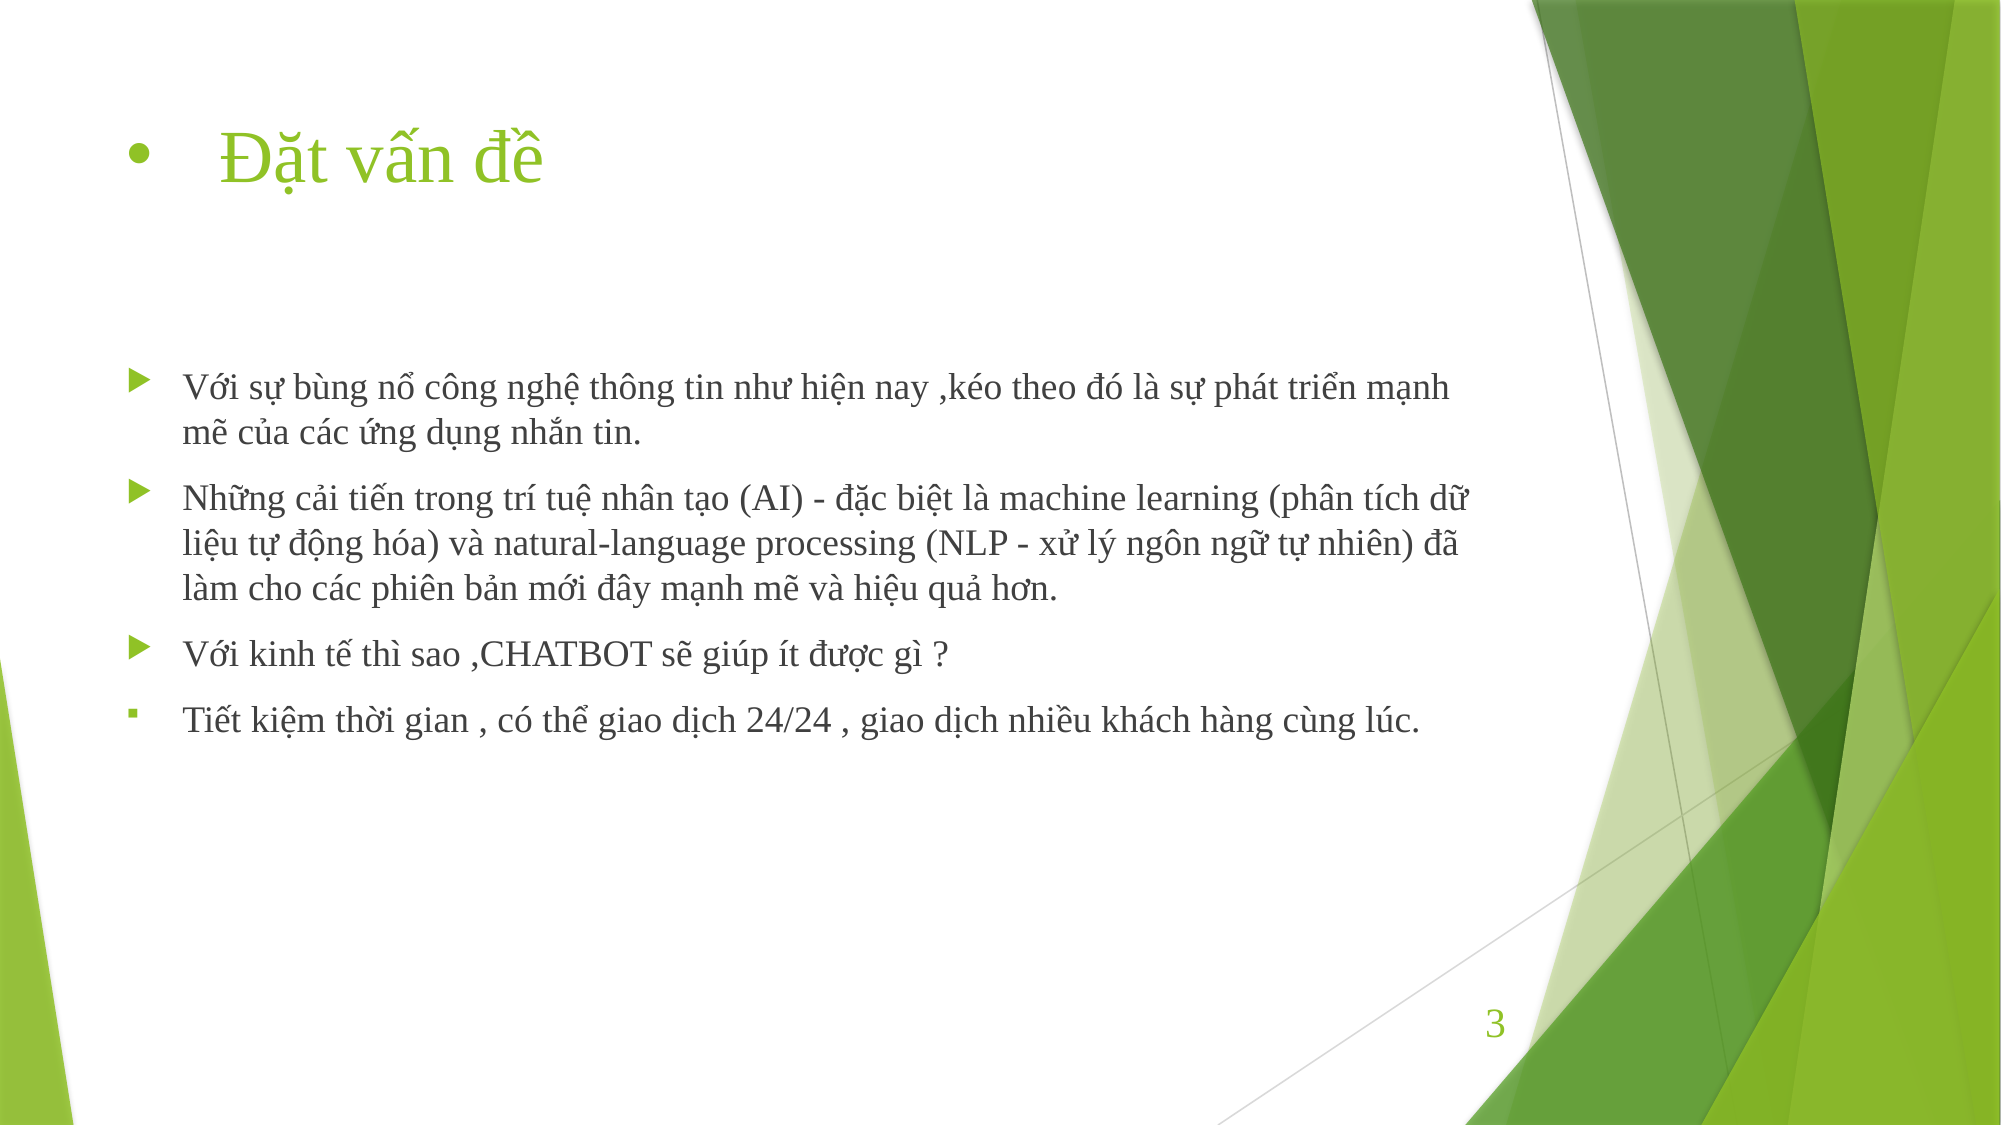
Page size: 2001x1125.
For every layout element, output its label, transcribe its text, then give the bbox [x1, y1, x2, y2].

list Với sự bùng nổ công nghệ thông tin như hiện nay ,kéo theo đó là sự phát triển mạnh mẽ của các ứng dụng nhắn tin. Những cải tiến trong trí tuệ nhân tạo (AI) - đặc biệt là machine learning (phân tích dữ liệu tự động hóa) và natural-language processing (NLP - xử lý ngôn ngữ tự nhiên) đã làm cho các phiên bản mới đây mạnh mẽ và hiệu quả hơn. Với kinh tế thì sao ,CHATBOT sẽ giúp ít được gì ? Tiết kiệm thời gian , có thể giao dịch 24/24 , giao dịch nhiều khách hàng cùng lúc. [111, 354, 1522, 992]
title Đặt vấn đề [111, 99, 1522, 317]
slide_number 3 [1409, 991, 1522, 1051]
